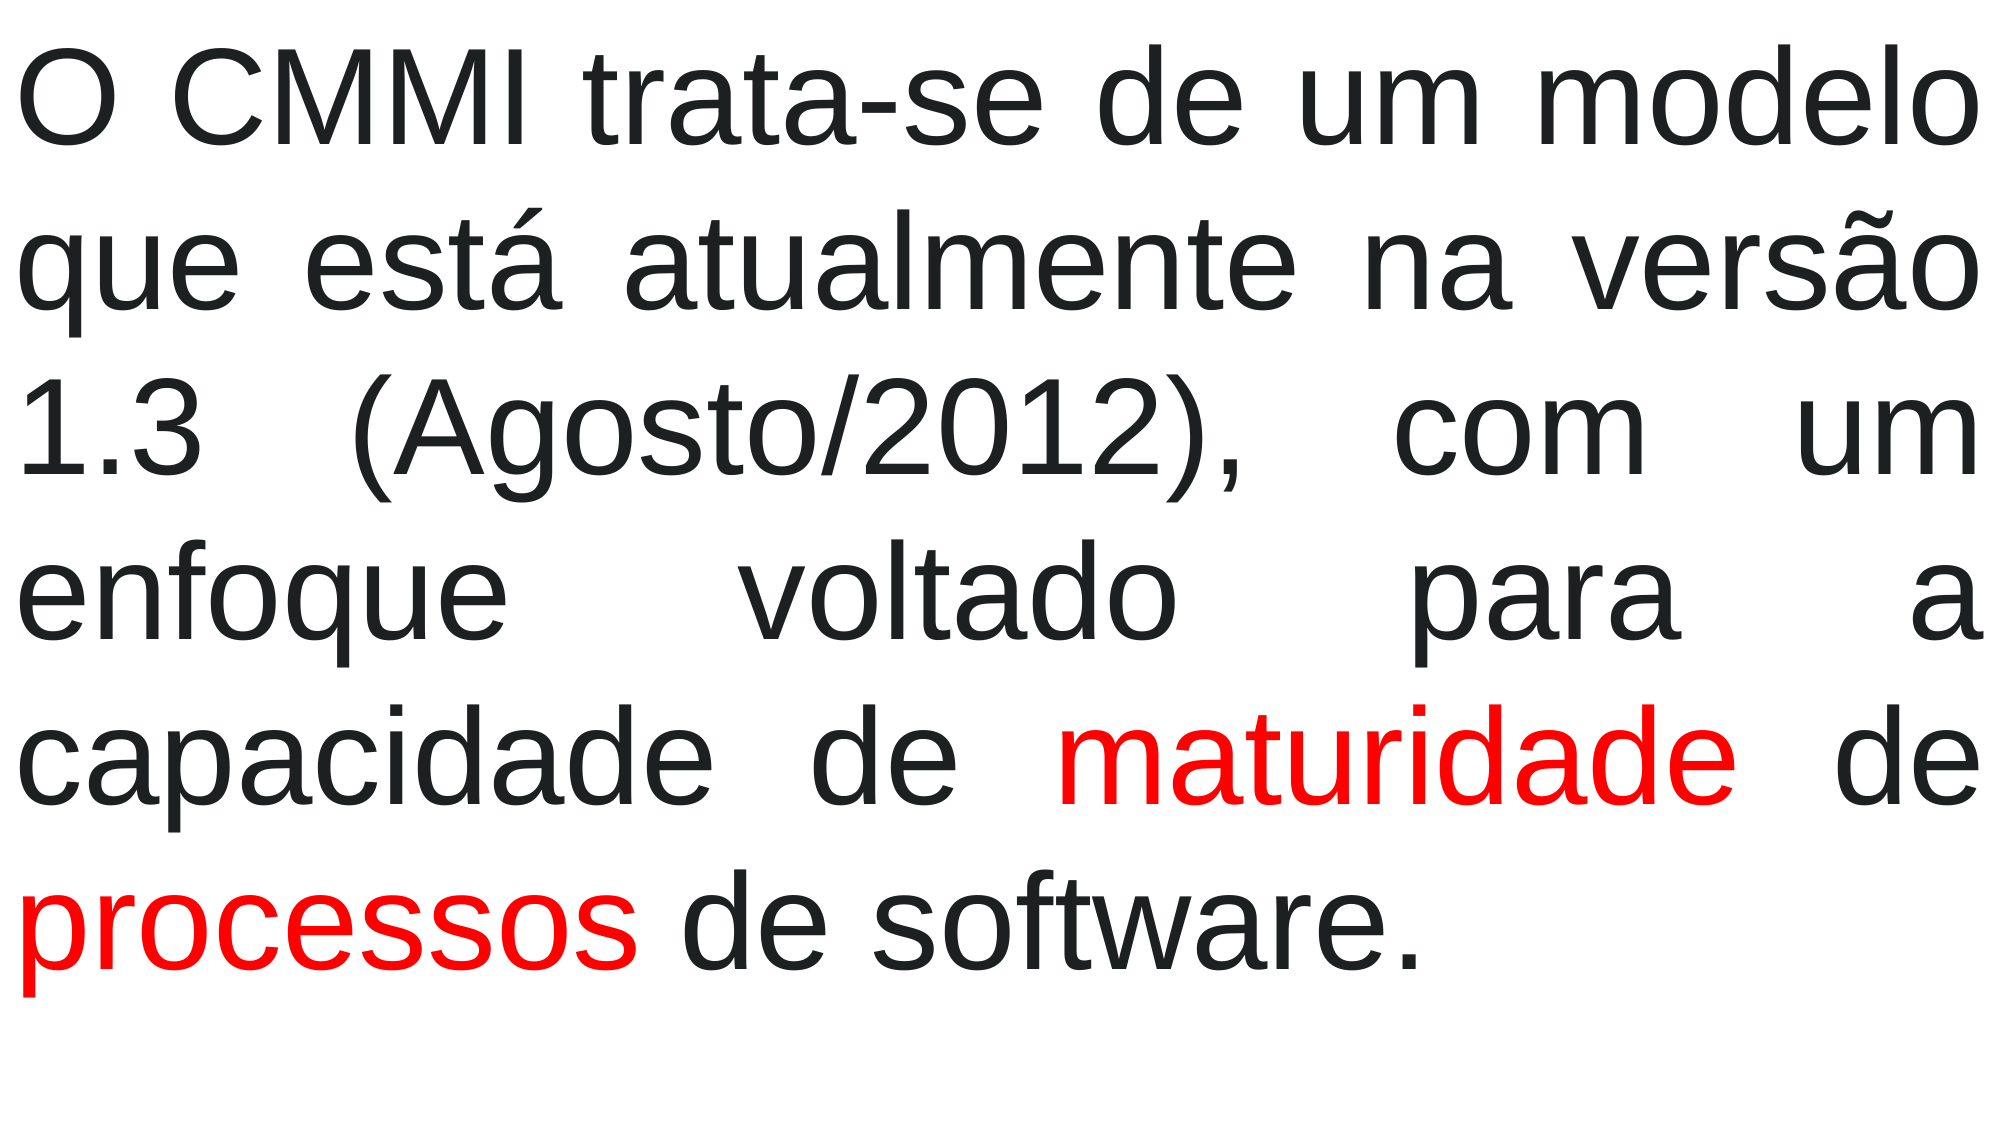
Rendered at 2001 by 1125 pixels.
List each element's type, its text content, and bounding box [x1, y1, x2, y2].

text_box O CMMI trata-se de um modelo que está atualmente na versão 1.3 (Agosto/2012), com um enfoque voltado para a capacidade de maturidade de processos de software. [0, 0, 2000, 1005]
